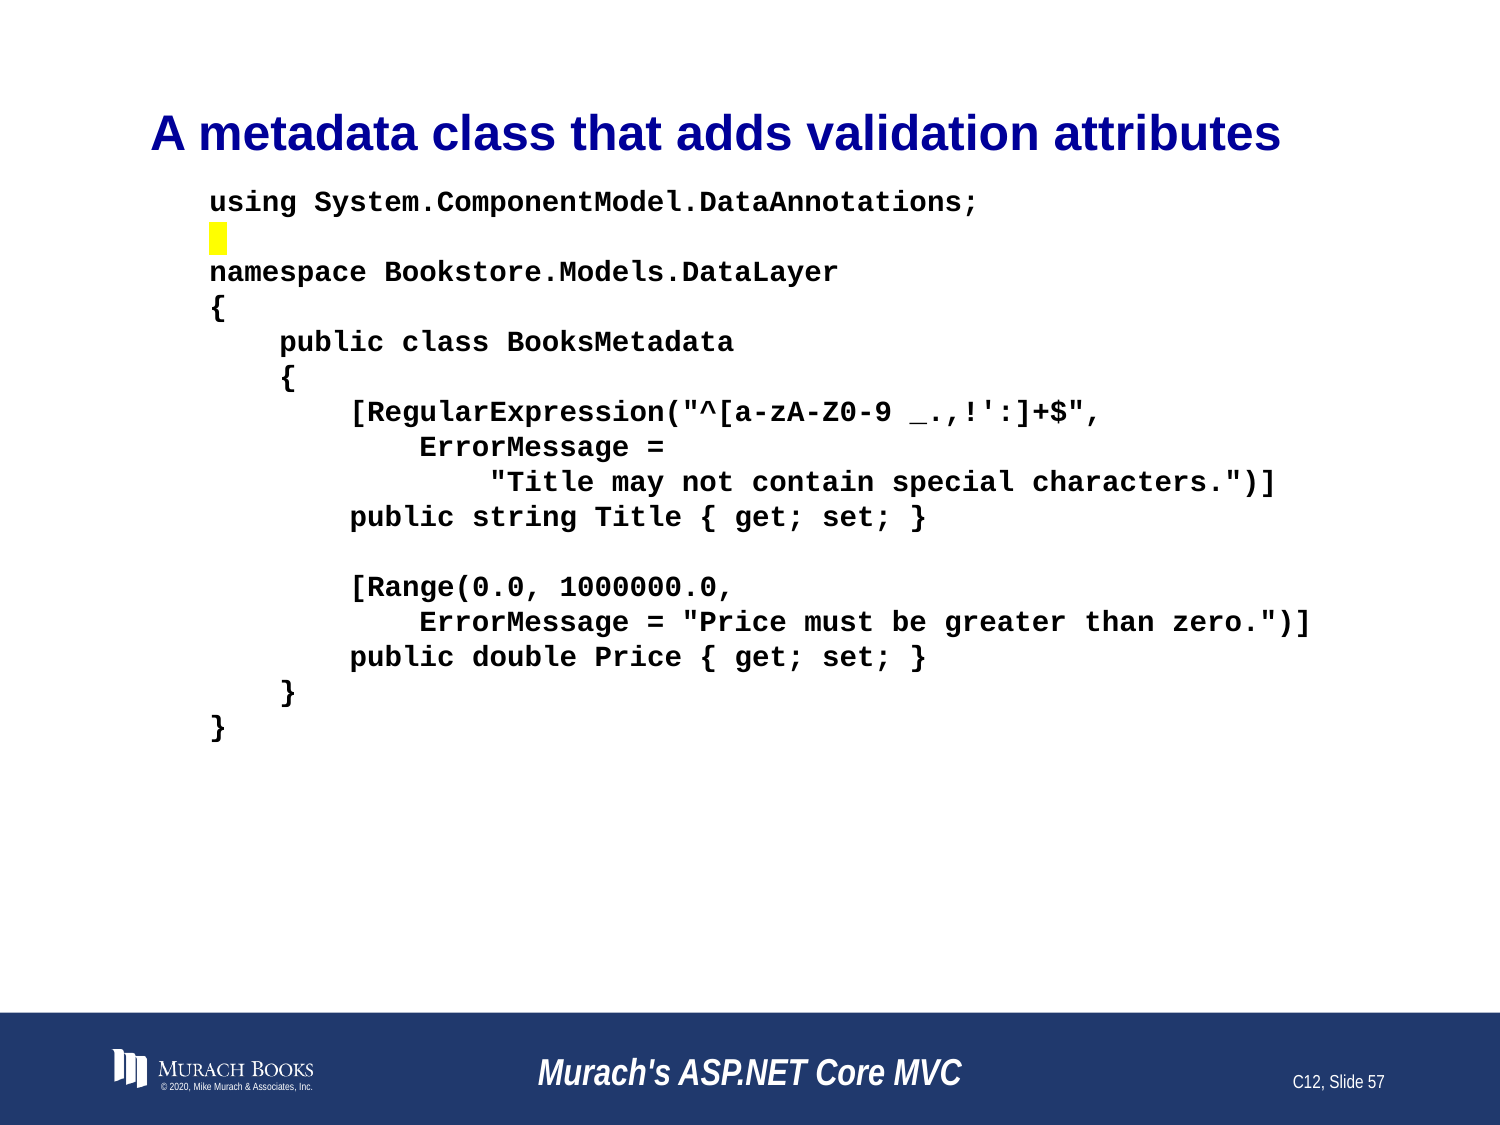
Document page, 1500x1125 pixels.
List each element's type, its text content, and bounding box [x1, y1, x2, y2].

slide_number Murach's ASP.NET Core MVC [463, 1025, 1050, 1100]
slide_number C12, Slide 57 [1087, 1025, 1400, 1100]
list using System.ComponentModel.DataAnnotations; namespace Bookstore.Models.DataLayer { public class BooksMetadata { [RegularExpression("^[a-zA-Z0-9 _.,!':]+$", ErrorMessage = "Title may not contain special characters.")] public string Title { get; set; } [Range(0.0, 1000000.0, ErrorMessage = "Price must be greater than zero.")] public double Price { get; set; } } } [137, 174, 1350, 913]
footer © 2020, Mike Murach & Associates, Inc. [12, 1025, 463, 1100]
title A metadata class that adds validation attributes [150, 99, 1350, 161]
